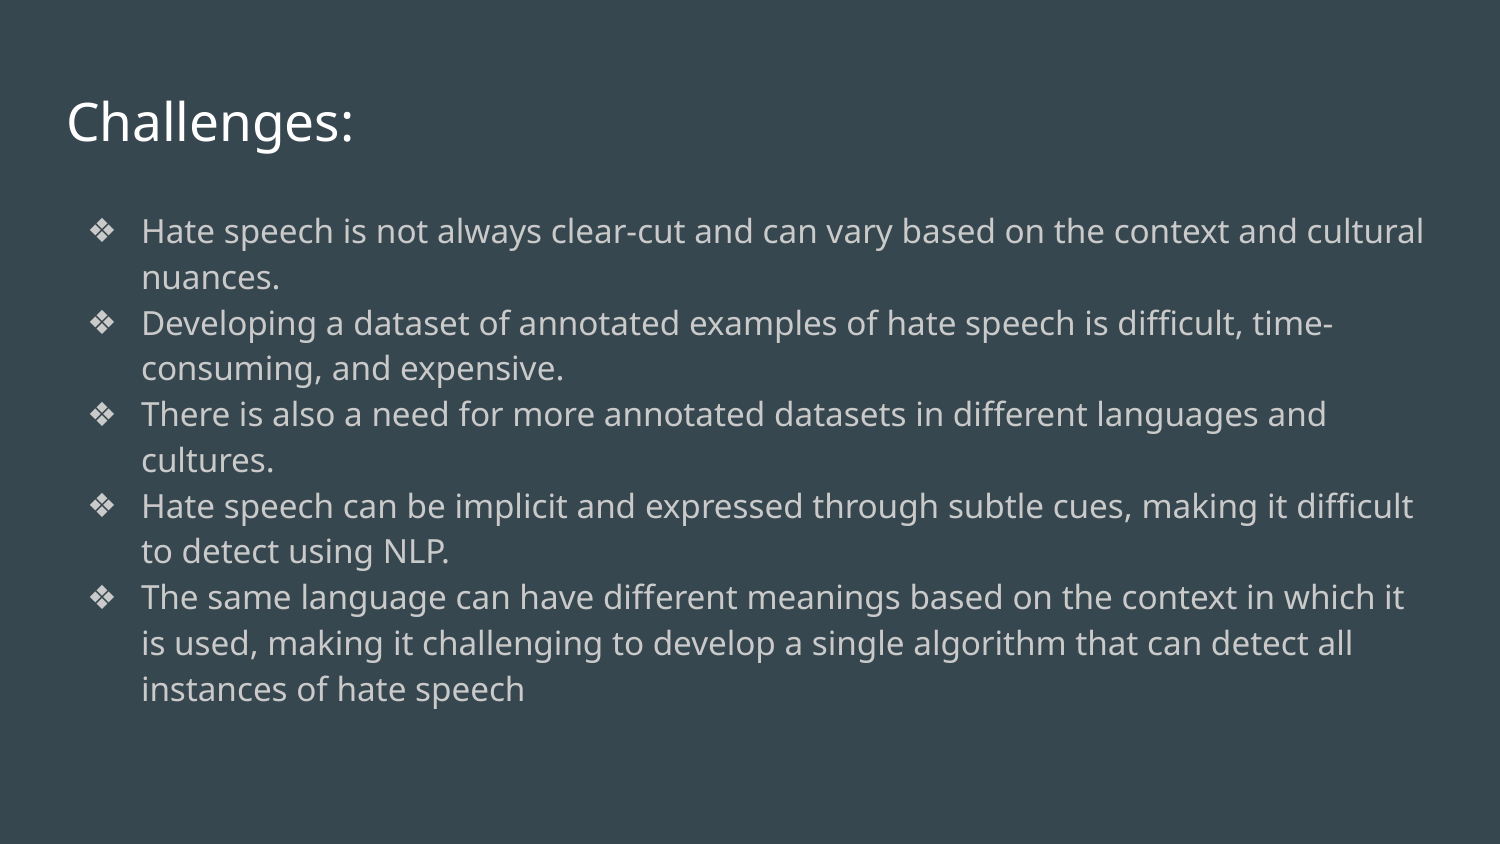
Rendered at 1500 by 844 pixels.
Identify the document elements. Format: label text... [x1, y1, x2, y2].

title Challenges: [51, 72, 1449, 167]
list Hate speech is not always clear-cut and can vary based on the context and cultural nuances. Developing a dataset of annotated examples of hate speech is difficult, time-consuming, and expensive. There is also a need for more annotated datasets in different languages and cultures. Hate speech can be implicit and expressed through subtle cues, making it difficult to detect using NLP. The same language can have different meanings based on the context in which it is used, making it challenging to develop a single algorithm that can detect all instances of hate speech [51, 189, 1449, 750]
